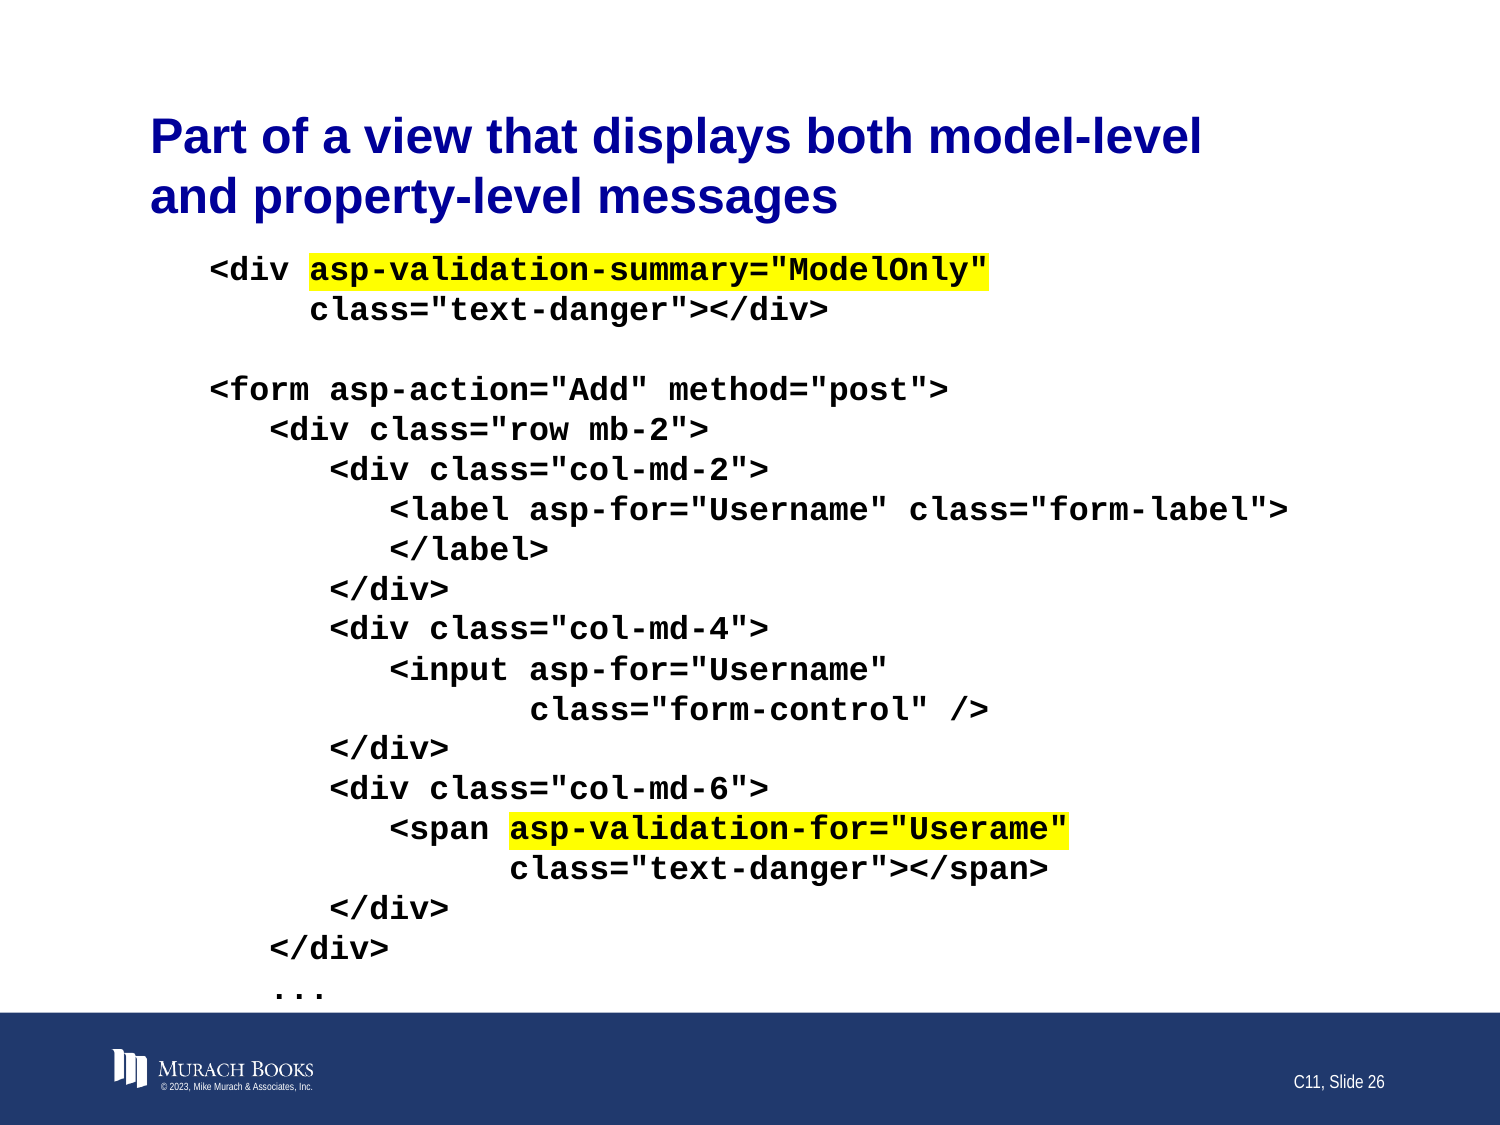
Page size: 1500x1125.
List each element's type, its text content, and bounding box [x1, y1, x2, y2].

footer © 2023, Mike Murach & Associates, Inc. [12, 1025, 463, 1100]
list <div asp-validation-summary="ModelOnly" class="text-danger"></div> <form asp-action="Add" method="post"> <div class="row mb-2"> <div class="col-md-2"> <label asp-for="Username" class="form-label"> </label> </div> <div class="col-md-4"> <input asp-for="Username" class="form-control" /> </div> <div class="col-md-6"> <span asp-validation-for="Userame" class="text-danger"></span> </div> </div> ... [137, 239, 1350, 978]
title Part of a view that displays both model-level and property-level messages [150, 102, 1350, 224]
slide_number C11, Slide 26 [1087, 1025, 1400, 1100]
